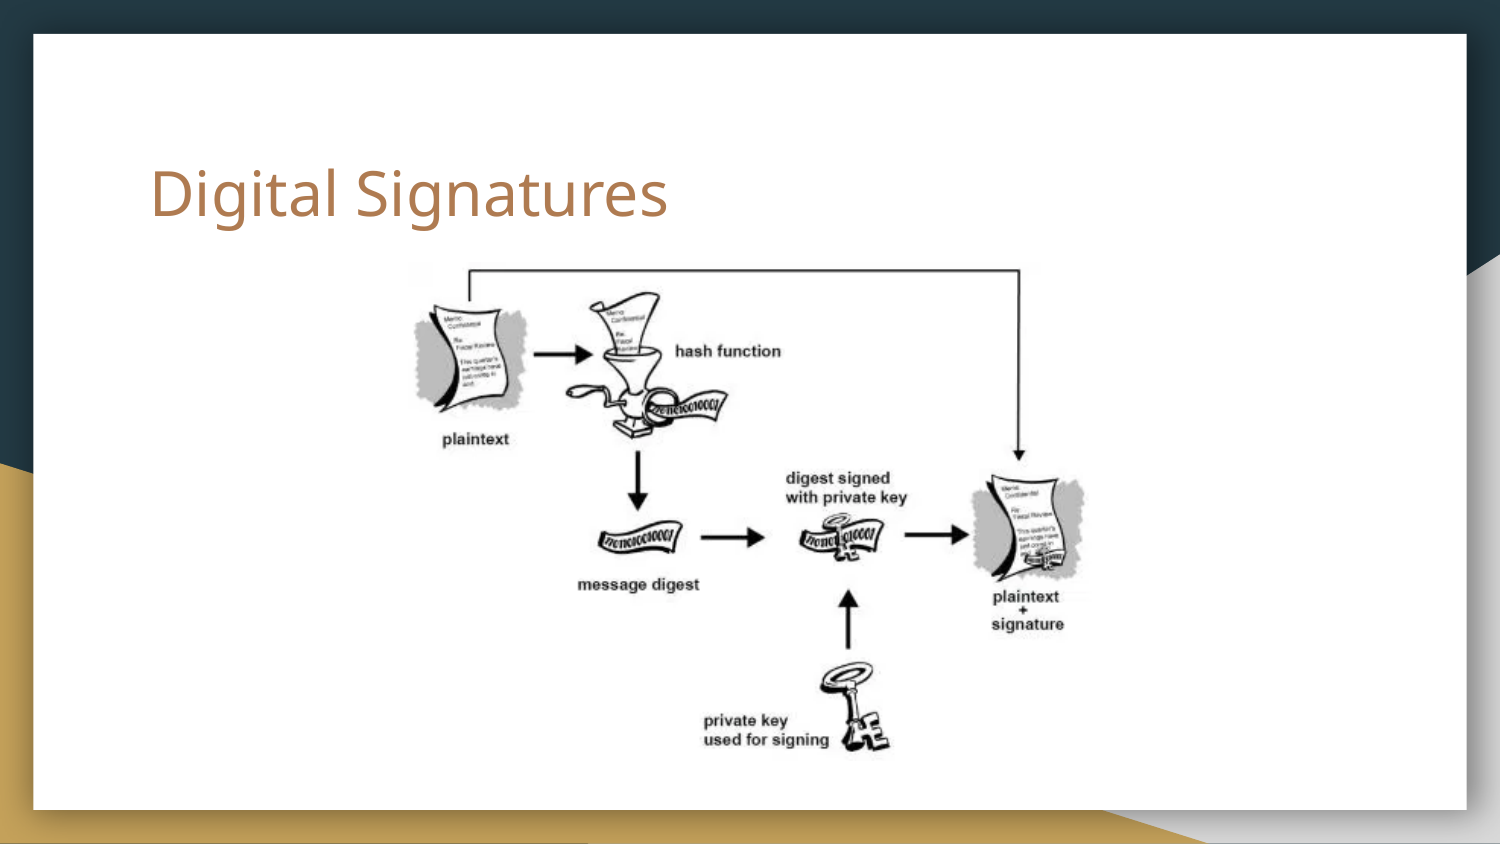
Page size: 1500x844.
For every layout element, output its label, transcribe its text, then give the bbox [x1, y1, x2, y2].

picture [407, 262, 1093, 762]
title Digital Signatures [134, 138, 1366, 296]
